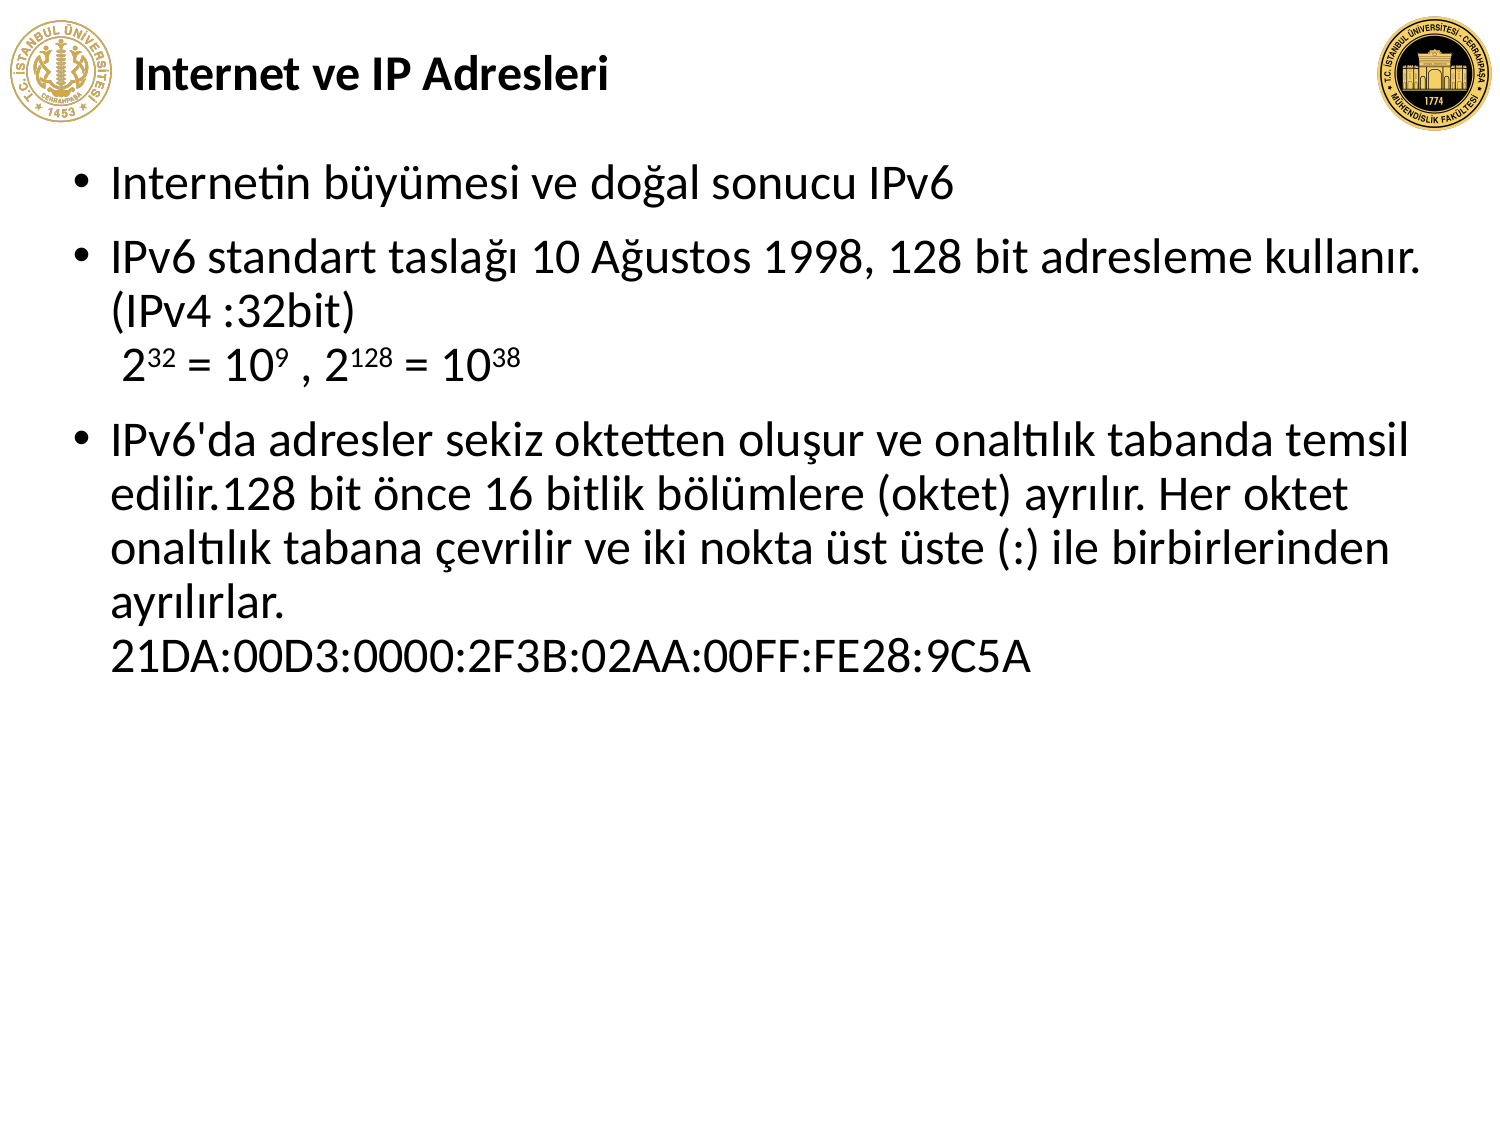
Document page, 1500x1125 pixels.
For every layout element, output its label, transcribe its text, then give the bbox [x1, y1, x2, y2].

title Internet ve IP Adresleri [118, 14, 1382, 133]
list Internetin büyümesi ve doğal sonucu IPv6 IPv6 standart taslağı 10 Ağustos 1998, 128 bit adresleme kullanır. (IPv4 :32bit) 232 = 109 , 2128 = 1038 IPv6'da adresler sekiz oktetten oluşur ve onaltılık tabanda temsil edilir.128 bit önce 16 bitlik bölümlere (oktet) ayrılır. Her oktet onaltılık tabana çevrilir ve iki nokta üst üste (:) ile birbirlerinden ayrılırlar. 21DA:00D3:0000:2F3B:02AA:00FF:FE28:9C5A [57, 148, 1454, 1028]
